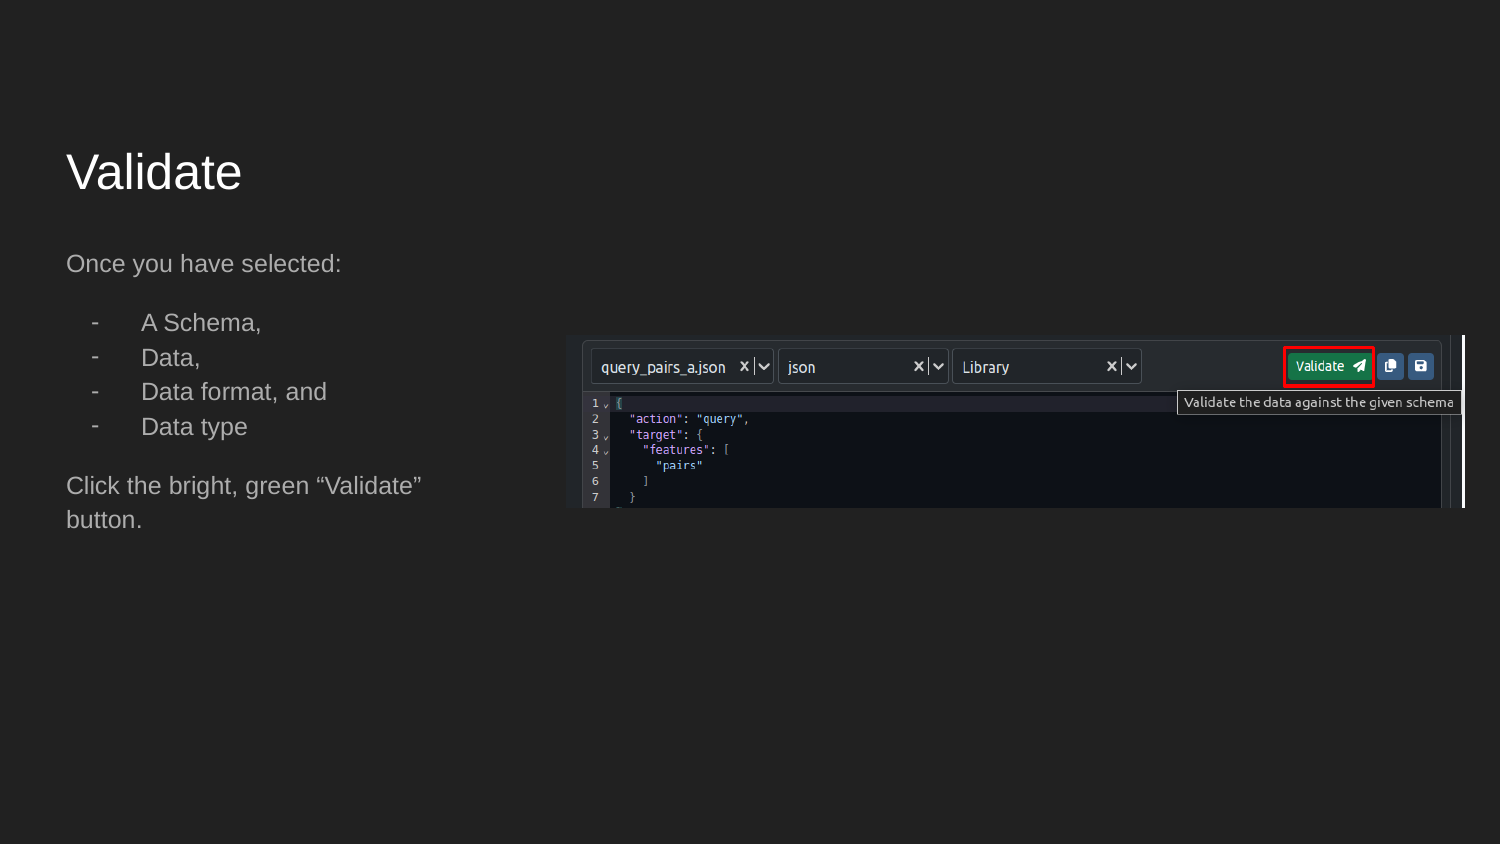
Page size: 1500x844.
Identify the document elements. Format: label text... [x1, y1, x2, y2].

title Validate [51, 91, 512, 216]
list Once you have selected: A Schema, Data, Data format, and Data type Click the bright, green “Validate” button. [51, 227, 512, 750]
picture [566, 335, 1465, 509]
